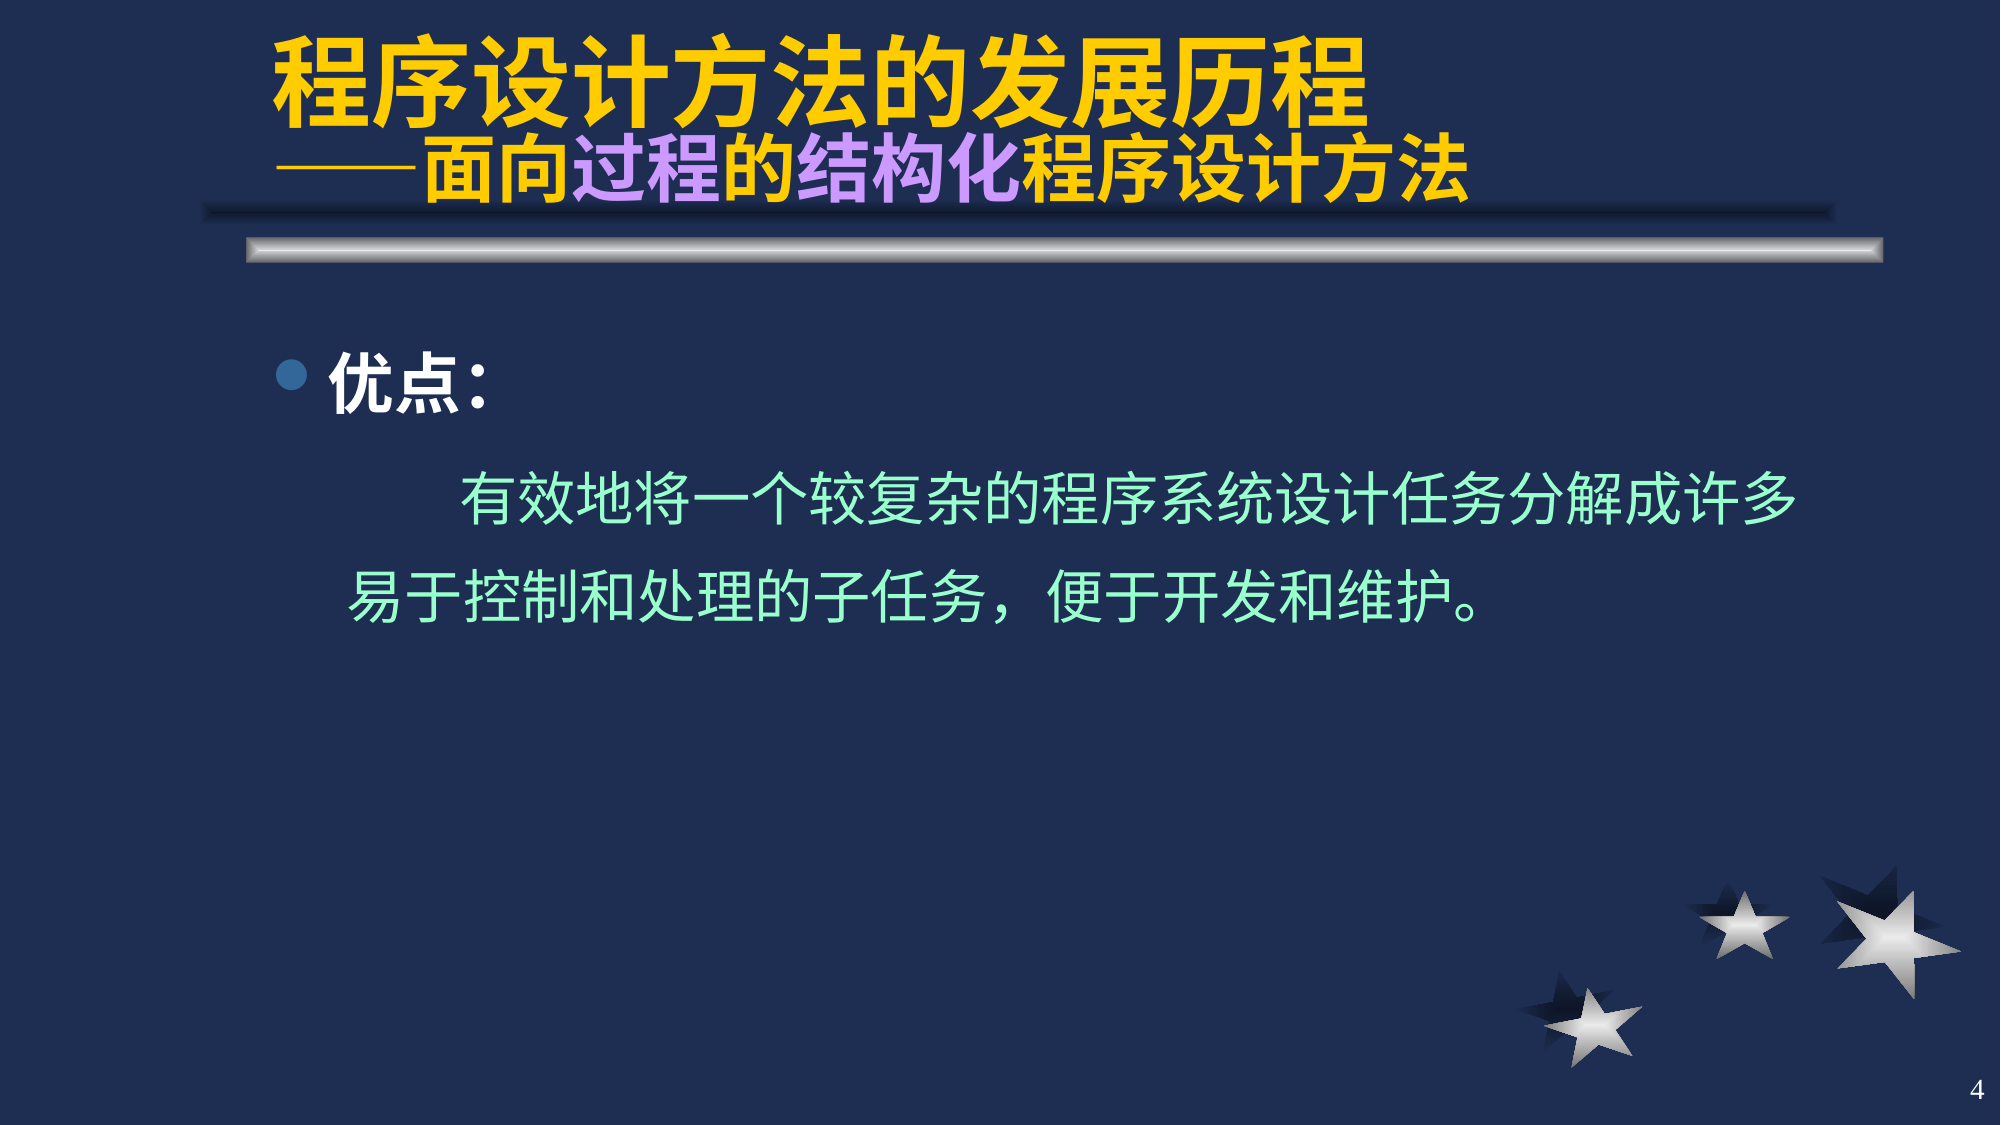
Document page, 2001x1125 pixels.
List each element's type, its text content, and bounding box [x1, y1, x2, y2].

title 程序设计方法的发展历程 ——面向过程的结构化程序设计方法 [255, 30, 1494, 219]
slide_number 4 [1583, 1050, 2000, 1125]
list 优点： 有效地将一个较复杂的程序系统设计任务分解成许多易于控制和处理的子任务，便于开发和维护。 [256, 302, 1840, 978]
